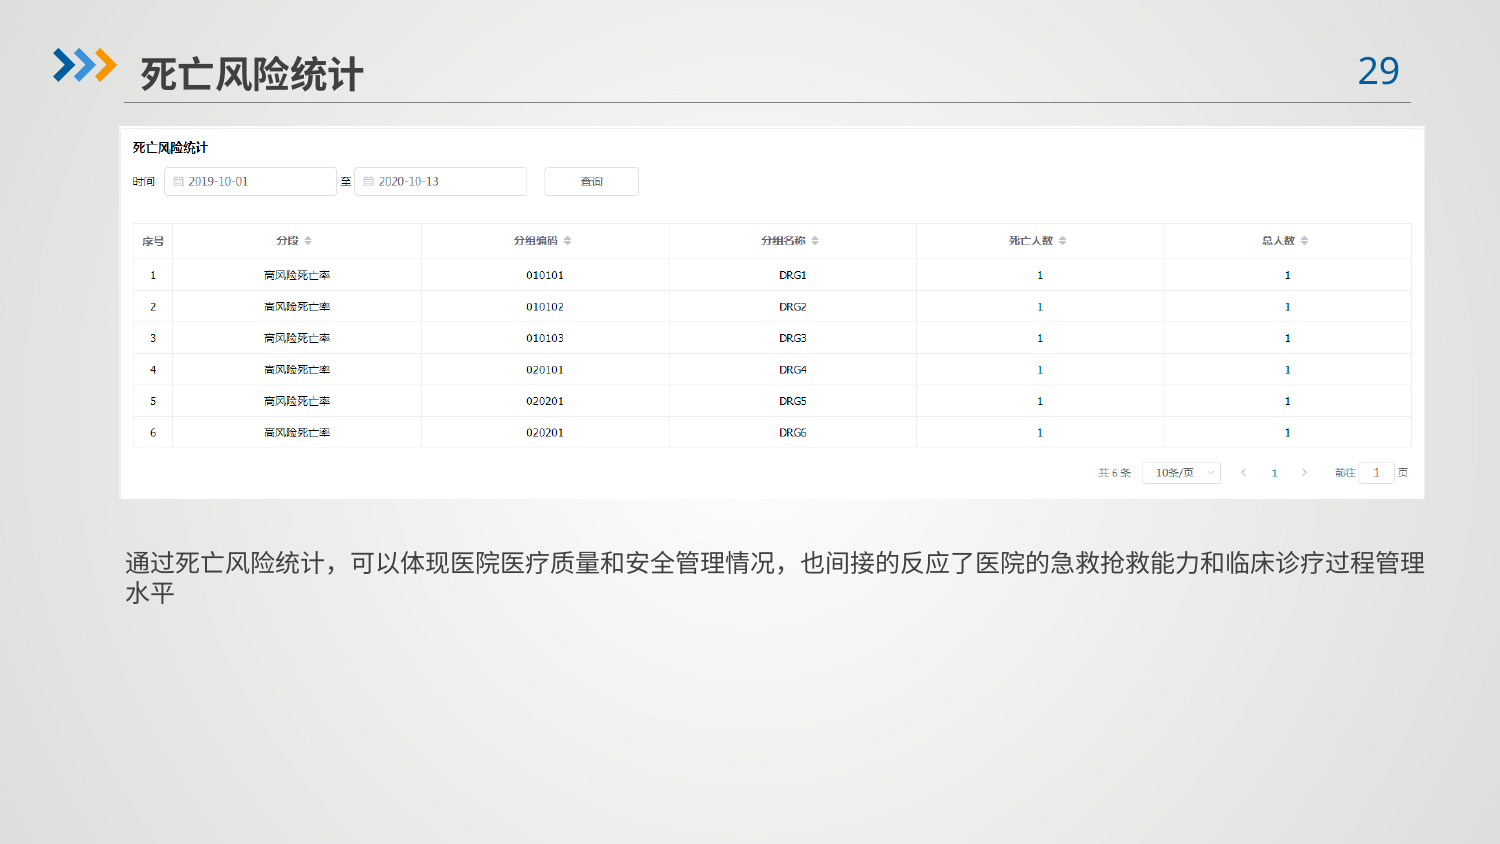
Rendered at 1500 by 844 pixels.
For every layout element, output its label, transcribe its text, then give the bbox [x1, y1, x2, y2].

picture [0, 0, 1500, 844]
text_box 通过死亡风险统计，可以体现医院医疗质量和安全管理情况，也间接的反应了医院的急救抢救能力和临床诊疗过程管理 水平 [110, 539, 1441, 615]
text_box 死亡风险统计 [125, 43, 380, 104]
